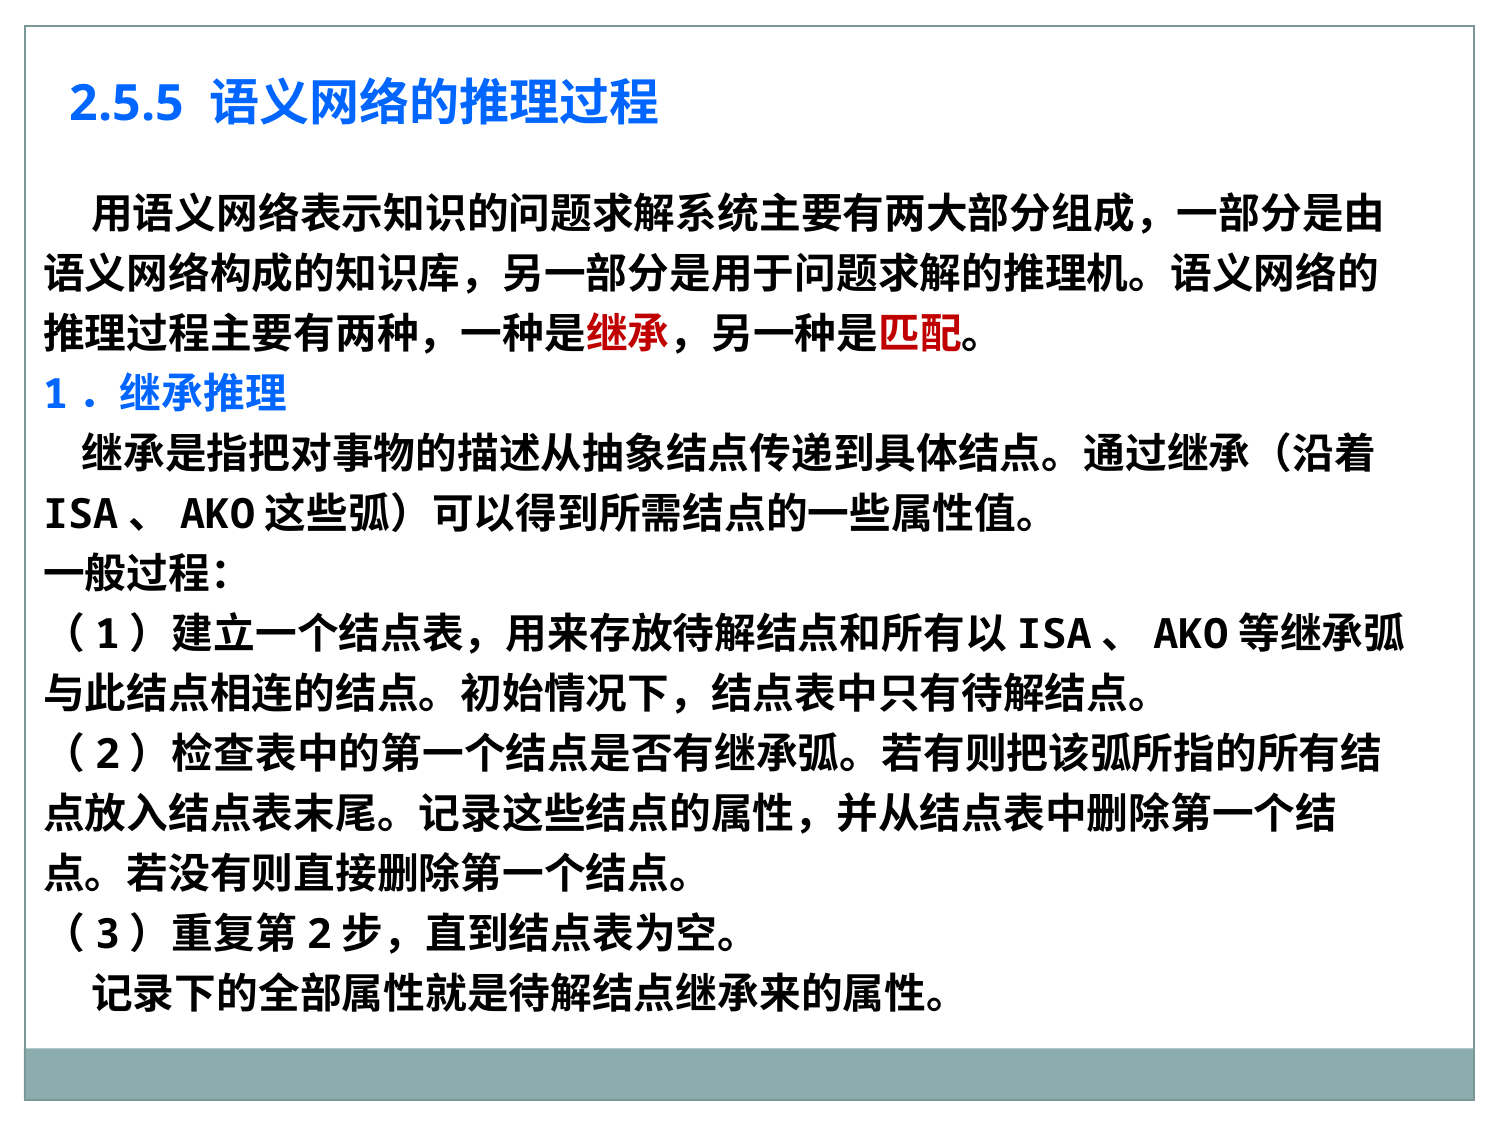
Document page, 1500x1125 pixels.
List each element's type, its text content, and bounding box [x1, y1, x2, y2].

text_box 2.5.5 语义网络的推理过程 [55, 63, 675, 138]
text_box 用语义网络表示知识的问题求解系统主要有两大部分组成，一部分是由语义网络构成的知识库，另一部分是用于问题求解的推理机。语义网络的推理过程主要有两种，一种是继承，另一种是匹配。 1．继承推理 继承是指把对事物的描述从抽象结点传递到具体结点。通过继承（沿着ISA、AKO这些弧）可以得到所需结点的一些属性值。 一般过程： （1）建立一个结点表，用来存放待解结点和所有以ISA、AKO等继承弧与此结点相连的结点。初始情况下，结点表中只有待解结点。 （2）检查表中的第一个结点是否有继承弧。若有则把该弧所指的所有结点放入结点表末尾。记录这些结点的属性，并从结点表中删除第一个结点。若没有则直接删除第一个结点。 （3）重复第2步，直到结点表为空。 记录下的全部属性就是待解结点继承来的属性。 [28, 169, 1423, 1025]
